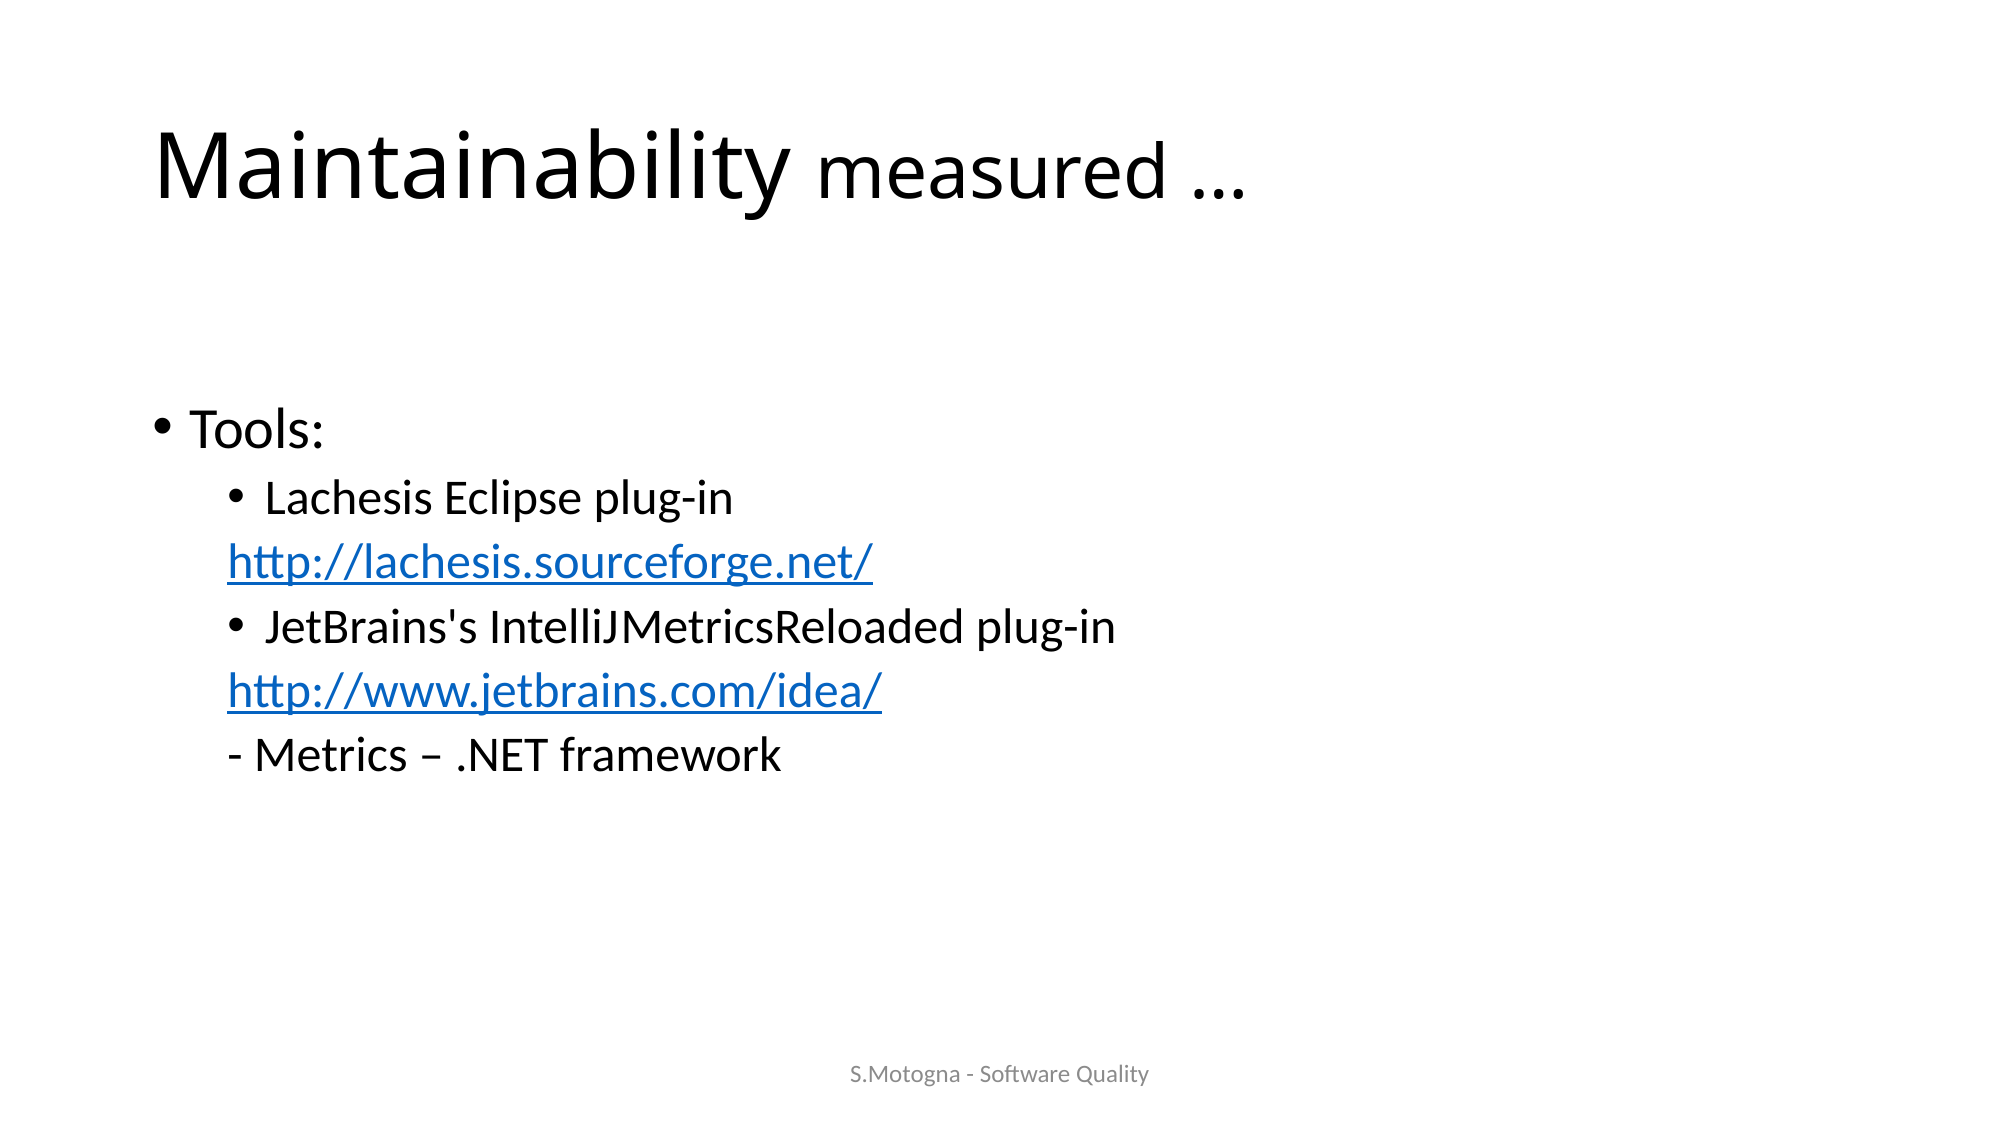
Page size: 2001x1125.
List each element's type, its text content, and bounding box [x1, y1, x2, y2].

title Maintainability measured … [137, 59, 1863, 278]
list Tools: Lachesis Eclipse plug-in http://lachesis.sourceforge.net/ JetBrains's IntelliJ MetricsReloaded plug-in http://www.jetbrains.com/idea/ - Metrics – .NET framework [137, 299, 1863, 1014]
footer S.Motogna - Software Quality [662, 1042, 1338, 1103]
